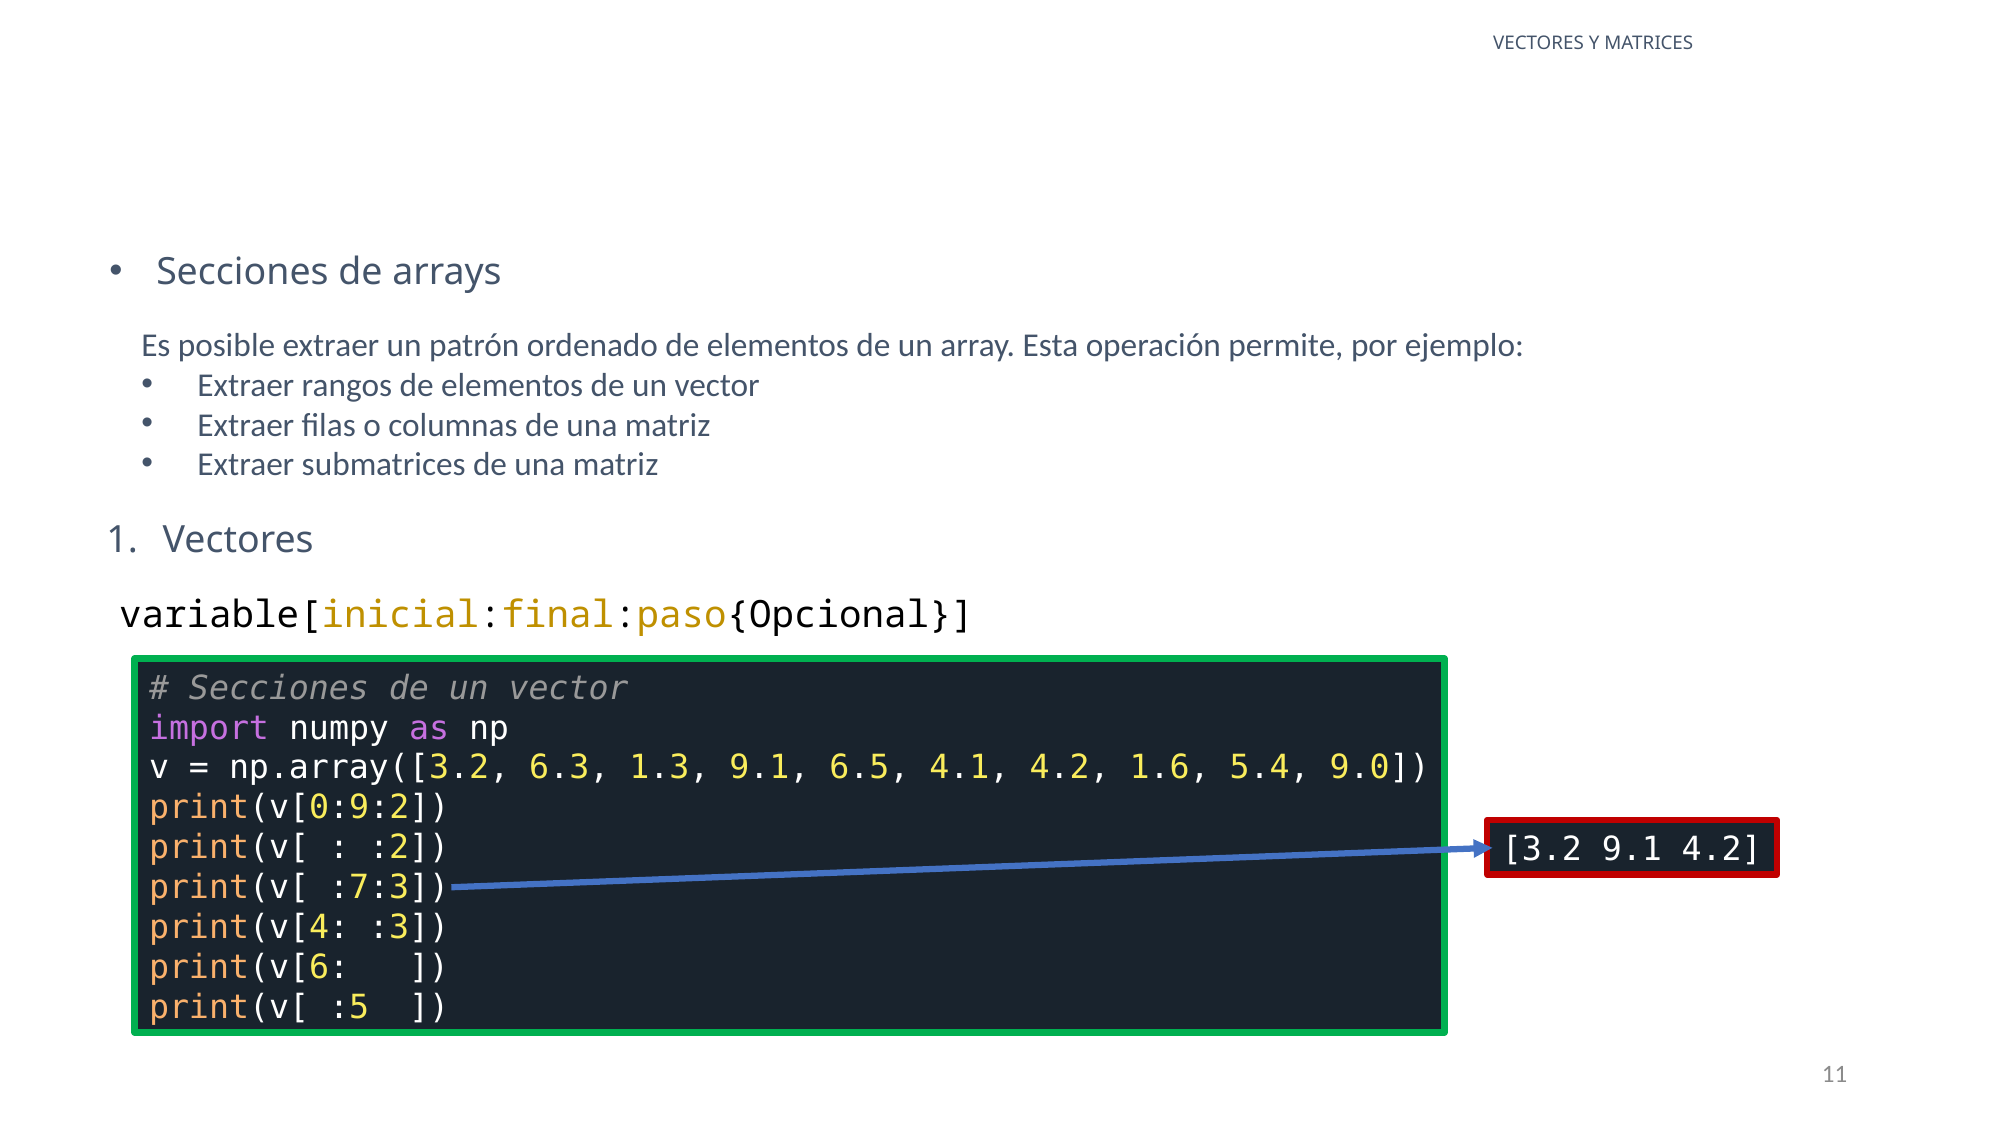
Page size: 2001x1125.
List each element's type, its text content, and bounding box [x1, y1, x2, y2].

text_box # Secciones de un vector import numpy as np v = np.array([3.2, 6.3, 1.3, 9.1, 6.5, 4.1, 4.2, 1.6, 5.4, 9.0]) print(v[0:9:2]) print(v[ : :2]) print(v[ :7:3]) print(v[4: :3]) print(v[6: ]) print(v[ :5 ]) [134, 658, 1445, 1033]
text_box Vectores [91, 507, 329, 567]
slide_number 11 [1412, 1042, 1863, 1103]
subtitle VECTORES Y MATRICES [1194, 25, 1992, 69]
text_box Secciones de arrays [94, 239, 518, 300]
text_box variable[inicial:final:paso{Opcional}] [104, 582, 989, 643]
text_box [3.2 9.1 4.2] [1487, 819, 1777, 875]
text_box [451, 847, 1493, 888]
text_box Es posible extraer un patrón ordenado de elementos de un array. Esta operación permite, por ejemplo: Extraer rangos de elementos de un vector Extraer filas o columnas de una matriz Extraer submatrices de una matriz [126, 315, 1643, 490]
